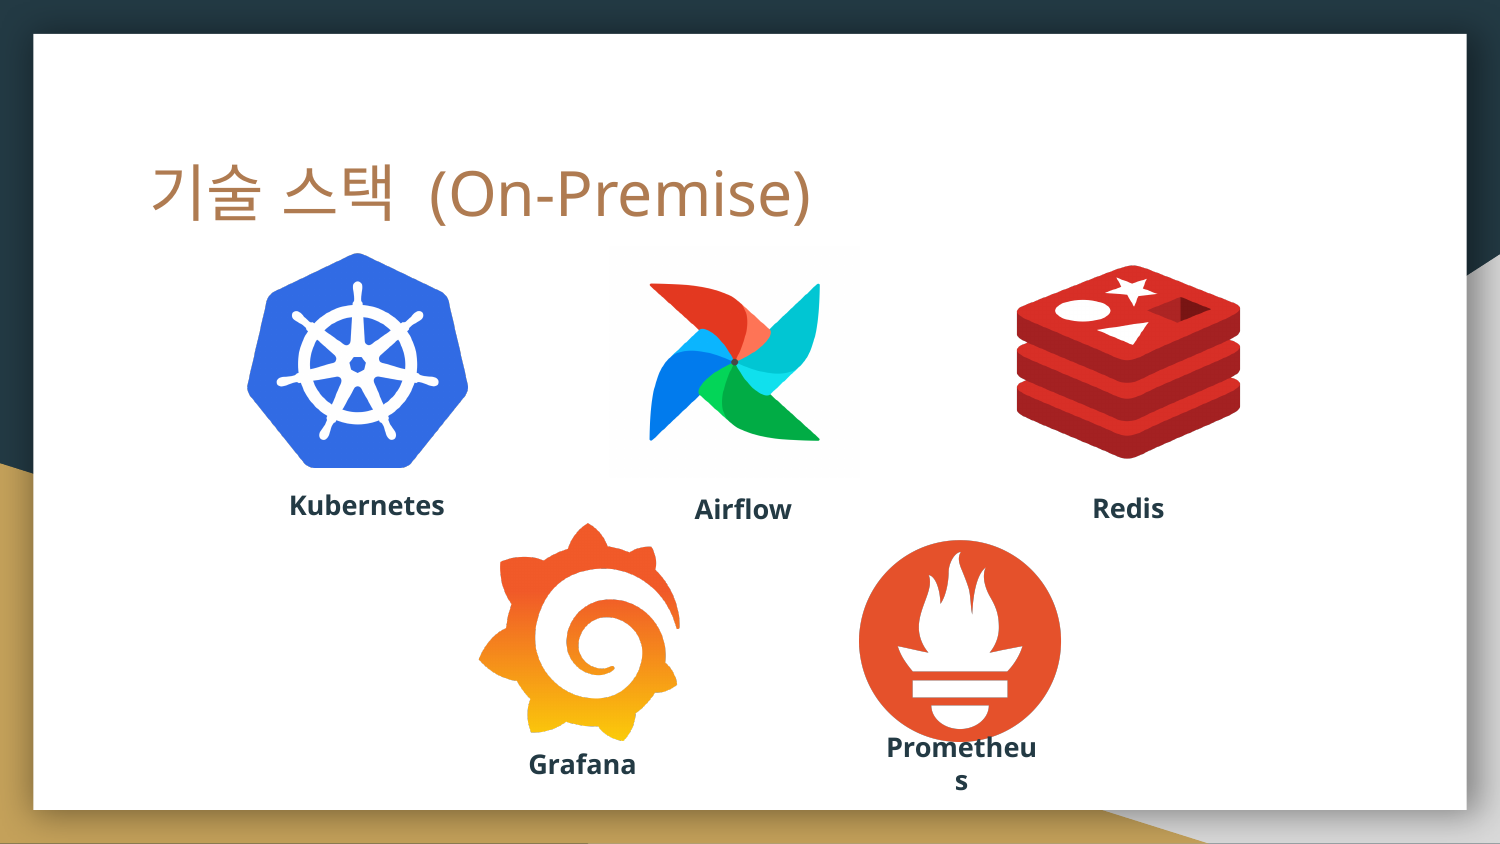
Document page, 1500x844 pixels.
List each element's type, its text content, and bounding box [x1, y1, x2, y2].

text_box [1014, 247, 1242, 529]
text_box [470, 523, 688, 786]
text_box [243, 250, 471, 526]
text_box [859, 539, 1064, 786]
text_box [609, 246, 860, 531]
title 기술 스택 (On-Premise) [134, 138, 1366, 296]
